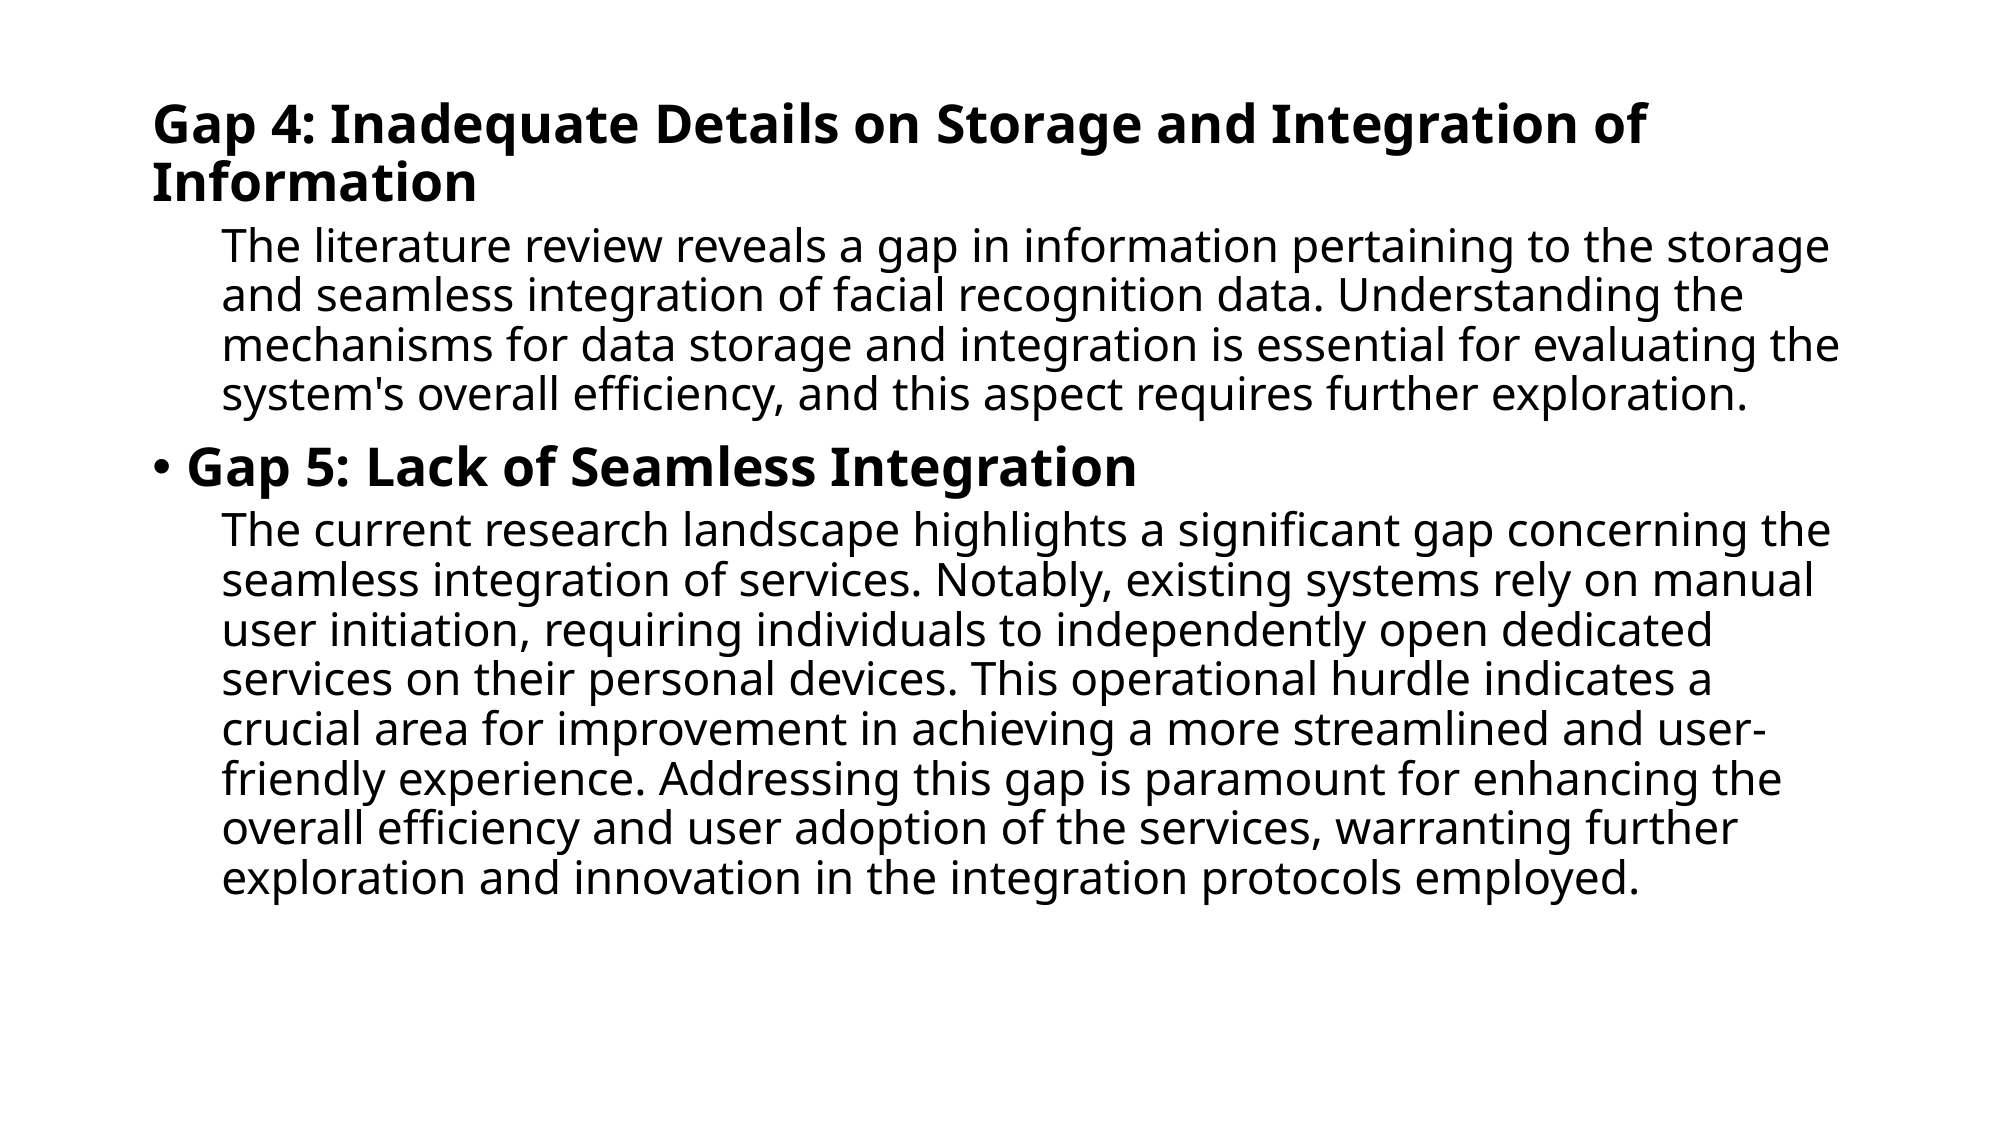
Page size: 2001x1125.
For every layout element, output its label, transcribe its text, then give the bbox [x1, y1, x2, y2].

list Gap 4: Inadequate Details on Storage and Integration of Information The literature review reveals a gap in information pertaining to the storage and seamless integration of facial recognition data. Understanding the mechanisms for data storage and integration is essential for evaluating the system's overall efficiency, and this aspect requires further exploration. Gap 5: Lack of Seamless Integration The current research landscape highlights a significant gap concerning the seamless integration of services. Notably, existing systems rely on manual user initiation, requiring individuals to independently open dedicated services on their personal devices. This operational hurdle indicates a crucial area for improvement in achieving a more streamlined and user-friendly experience. Addressing this gap is paramount for enhancing the overall efficiency and user adoption of the services, warranting further exploration and innovation in the integration protocols employed. [137, 89, 1863, 1014]
